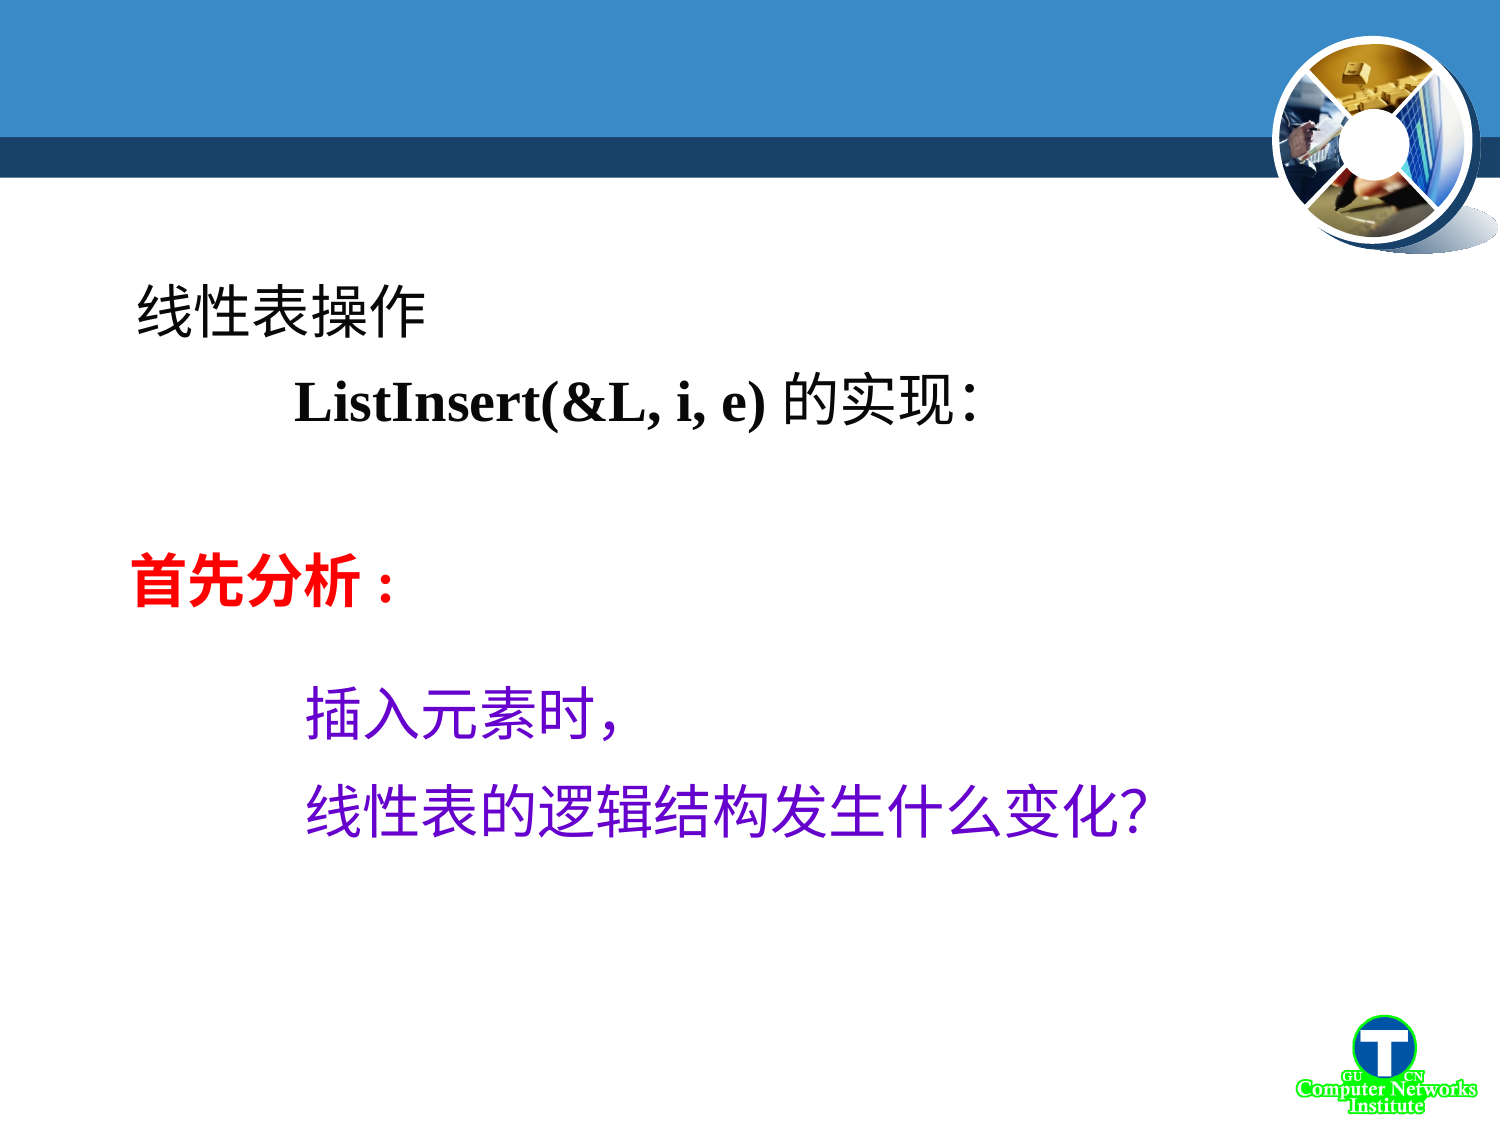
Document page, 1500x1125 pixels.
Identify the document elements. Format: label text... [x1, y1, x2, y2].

text_box 首先分析: [114, 536, 411, 622]
picture [1307, 168, 1435, 238]
text_box 线性表操作 ListInsert(&L, i, e)的实现： [120, 250, 1029, 441]
picture [1309, 44, 1433, 116]
picture [1293, 1012, 1479, 1117]
text_box 插入元素时， 线性表的逻辑结构发生什么变化？ [289, 641, 1194, 923]
picture [1279, 73, 1349, 205]
picture [1396, 72, 1465, 207]
